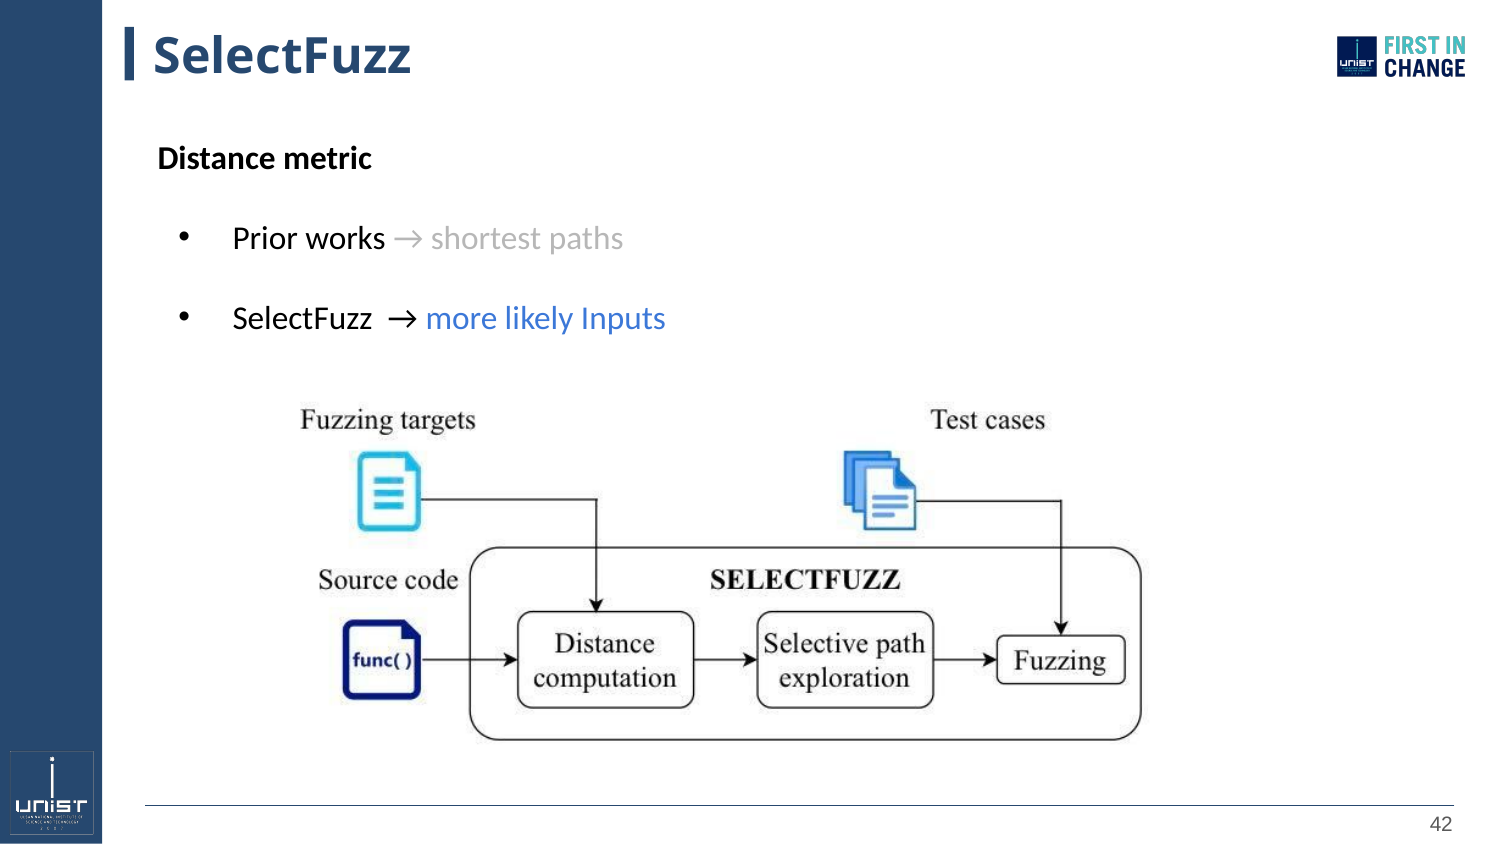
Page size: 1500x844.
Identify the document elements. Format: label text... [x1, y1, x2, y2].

text_box [0, 0, 103, 844]
text_box Distance metric Prior works → shortest paths SelectFuzz → more likely Inputs [142, 121, 1378, 752]
picture [1336, 35, 1466, 78]
picture [6, 739, 102, 838]
picture [270, 353, 1187, 759]
text_box [124, 26, 134, 81]
slide_number 42 [1377, 790, 1468, 844]
text_box SelectFuzz [142, 17, 1287, 121]
